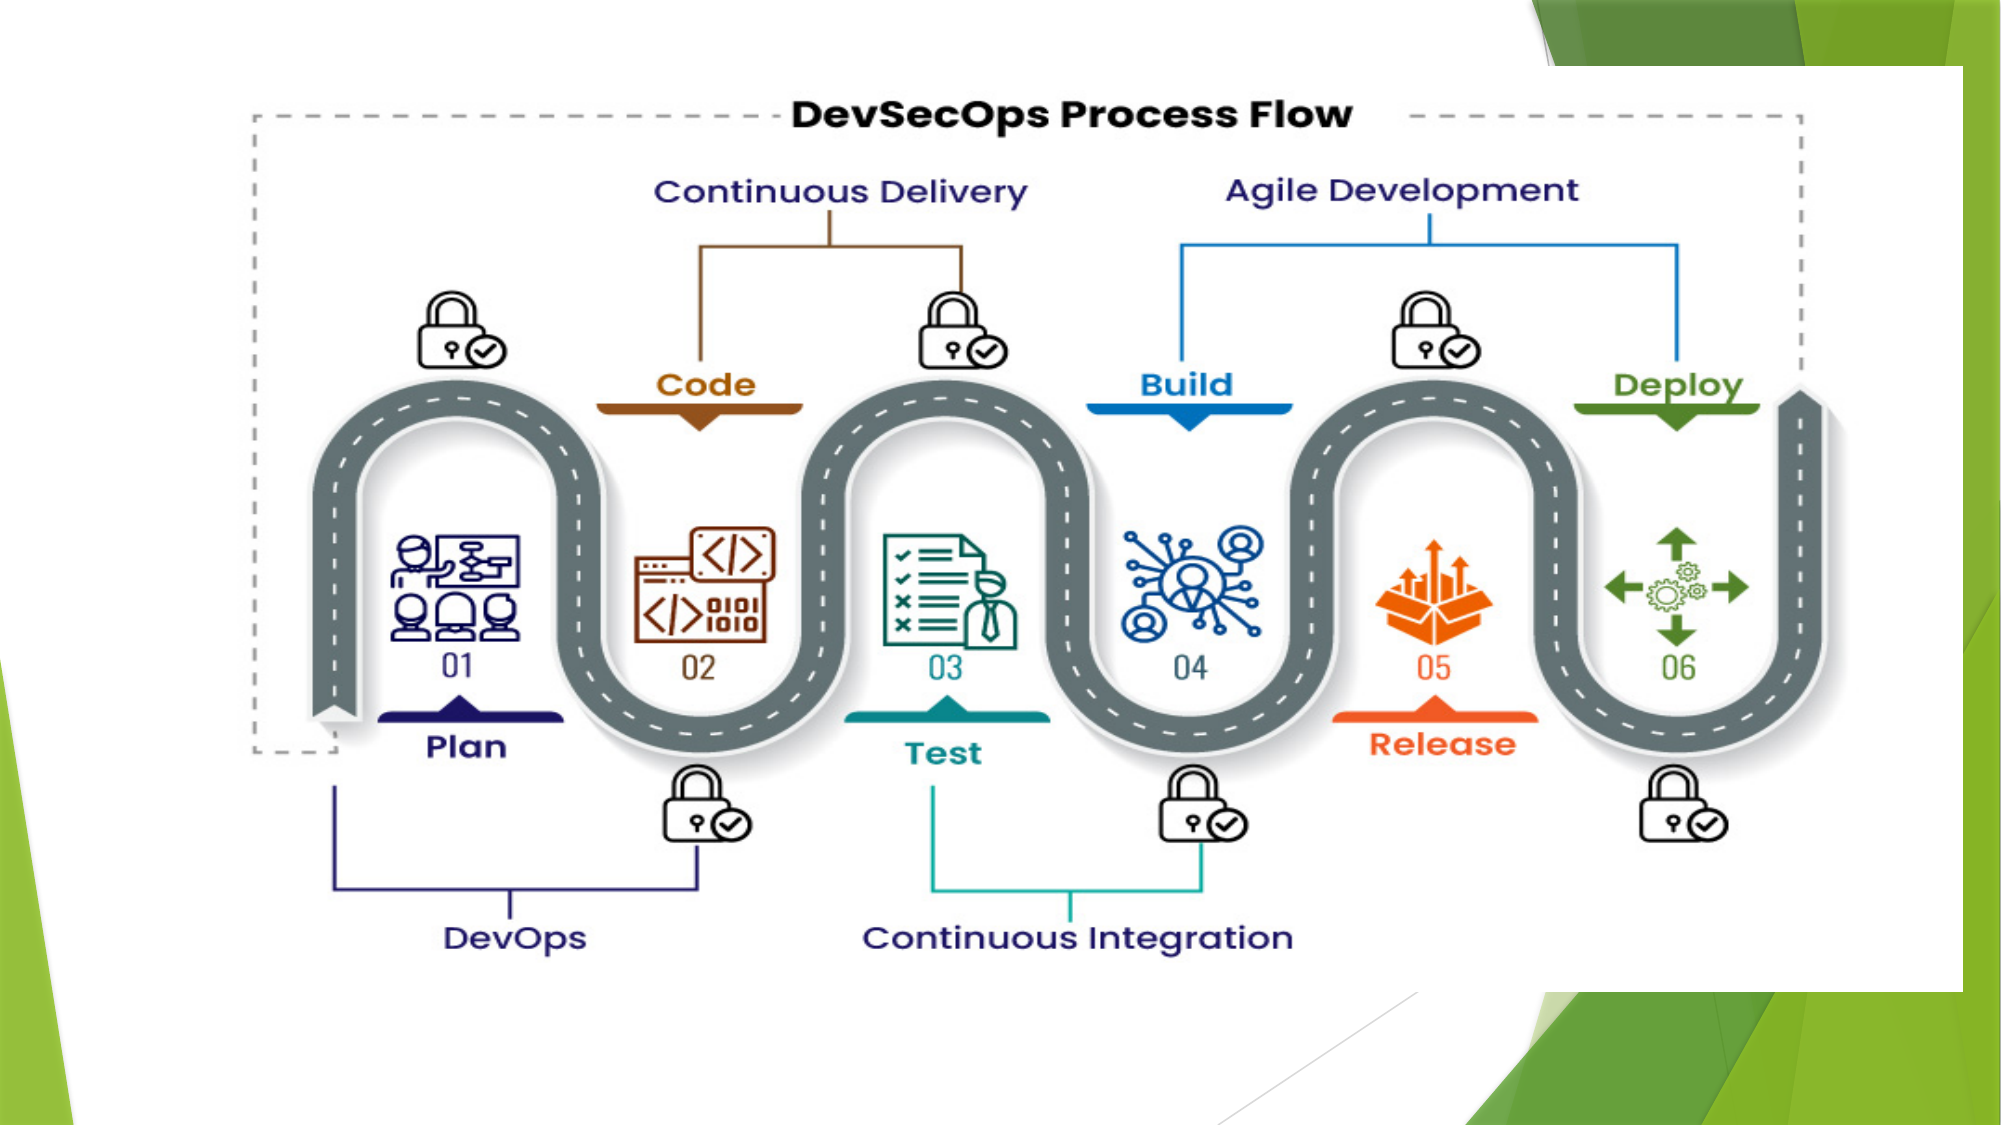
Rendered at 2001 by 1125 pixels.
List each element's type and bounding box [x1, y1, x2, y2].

list [104, 65, 1963, 992]
